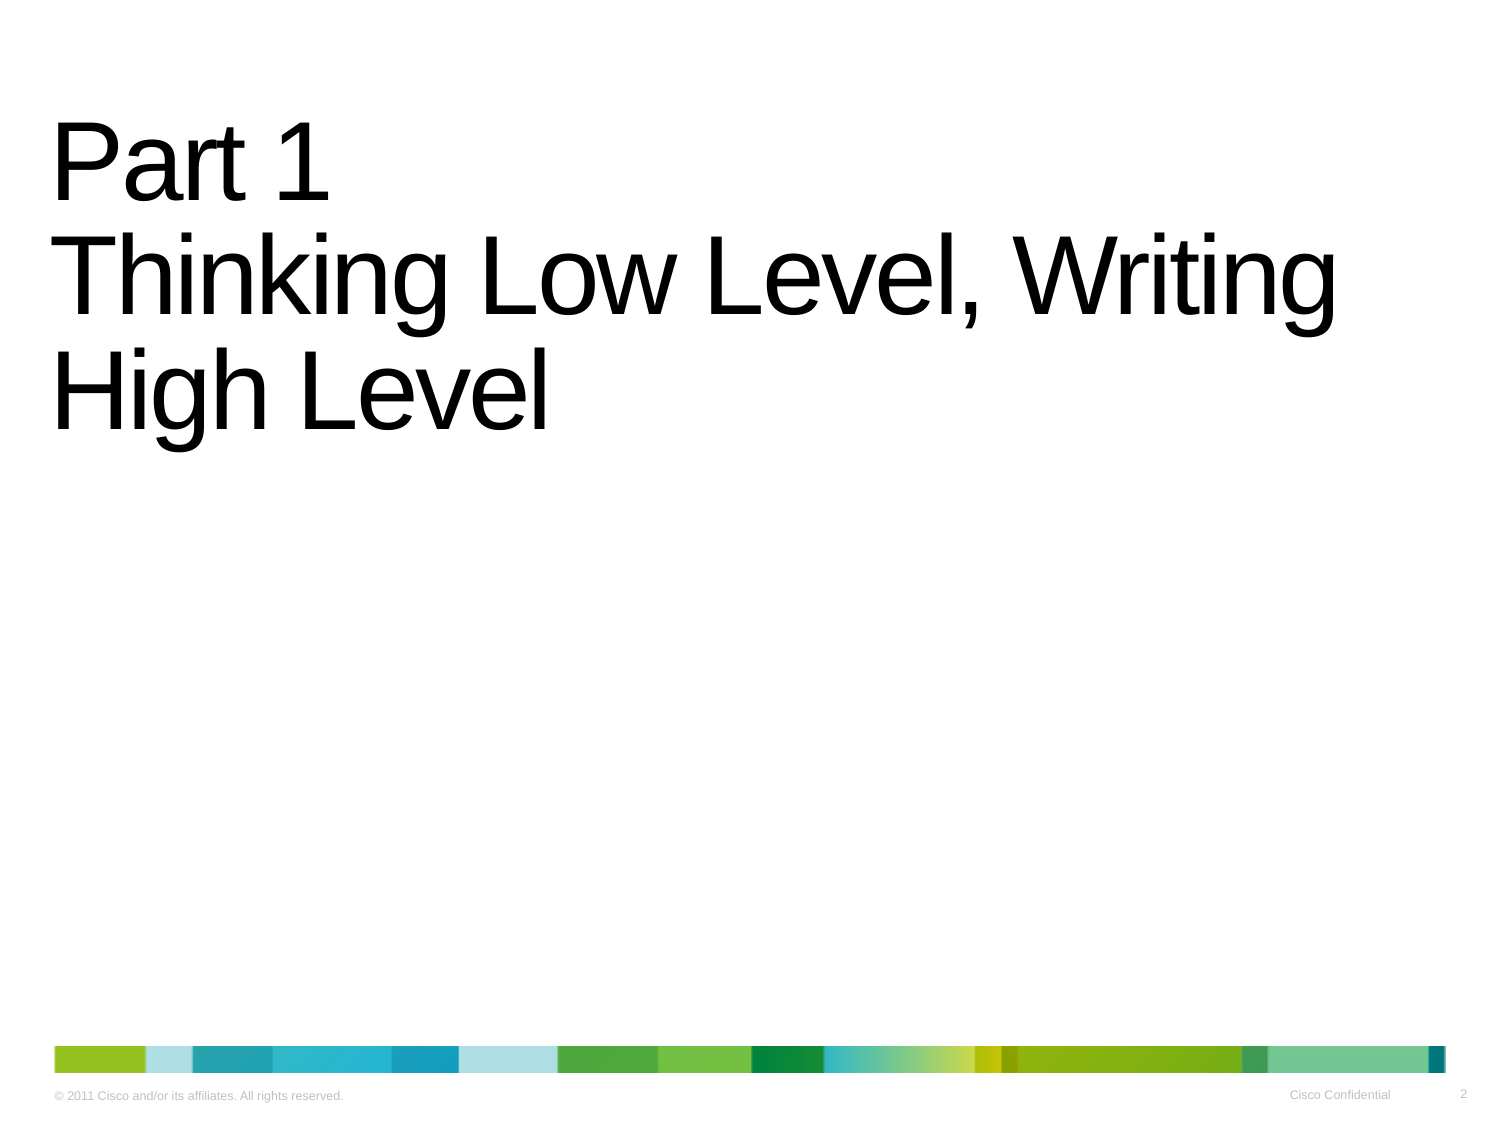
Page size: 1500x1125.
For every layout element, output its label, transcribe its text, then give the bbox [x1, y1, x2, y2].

title Part 1 Thinking Low Level, Writing High Level [36, 65, 1368, 461]
picture [54, 1046, 1446, 1073]
